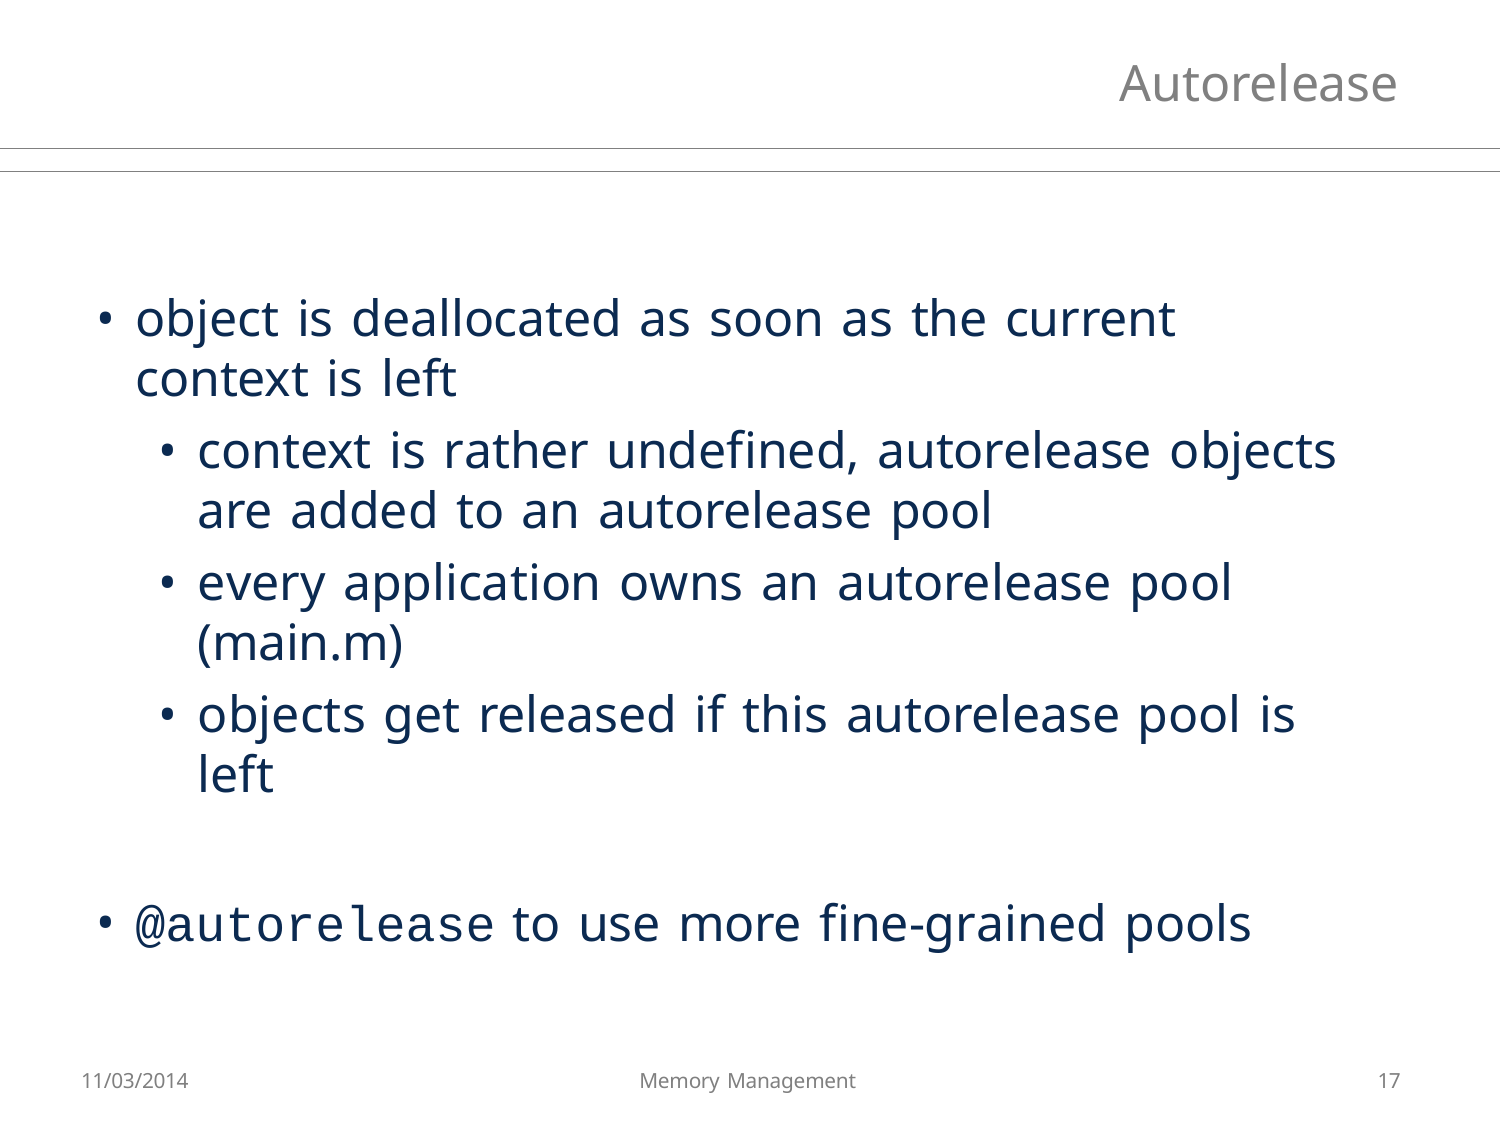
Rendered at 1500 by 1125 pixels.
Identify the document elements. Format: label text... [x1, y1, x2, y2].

slide_number 17 [1373, 1067, 1417, 1125]
title Autorelease [82, 51, 1418, 240]
text_box object is deallocated as soon as the current context is left context is rather undefined, autorelease objects are added to an autorelease pool every application owns an autorelease pool (main.m) objects get released if this autorelease pool is left @autorelease to use more fine-grained pools [93, 286, 1407, 952]
footer Memory Management [637, 1067, 869, 1125]
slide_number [78, 1067, 208, 1125]
